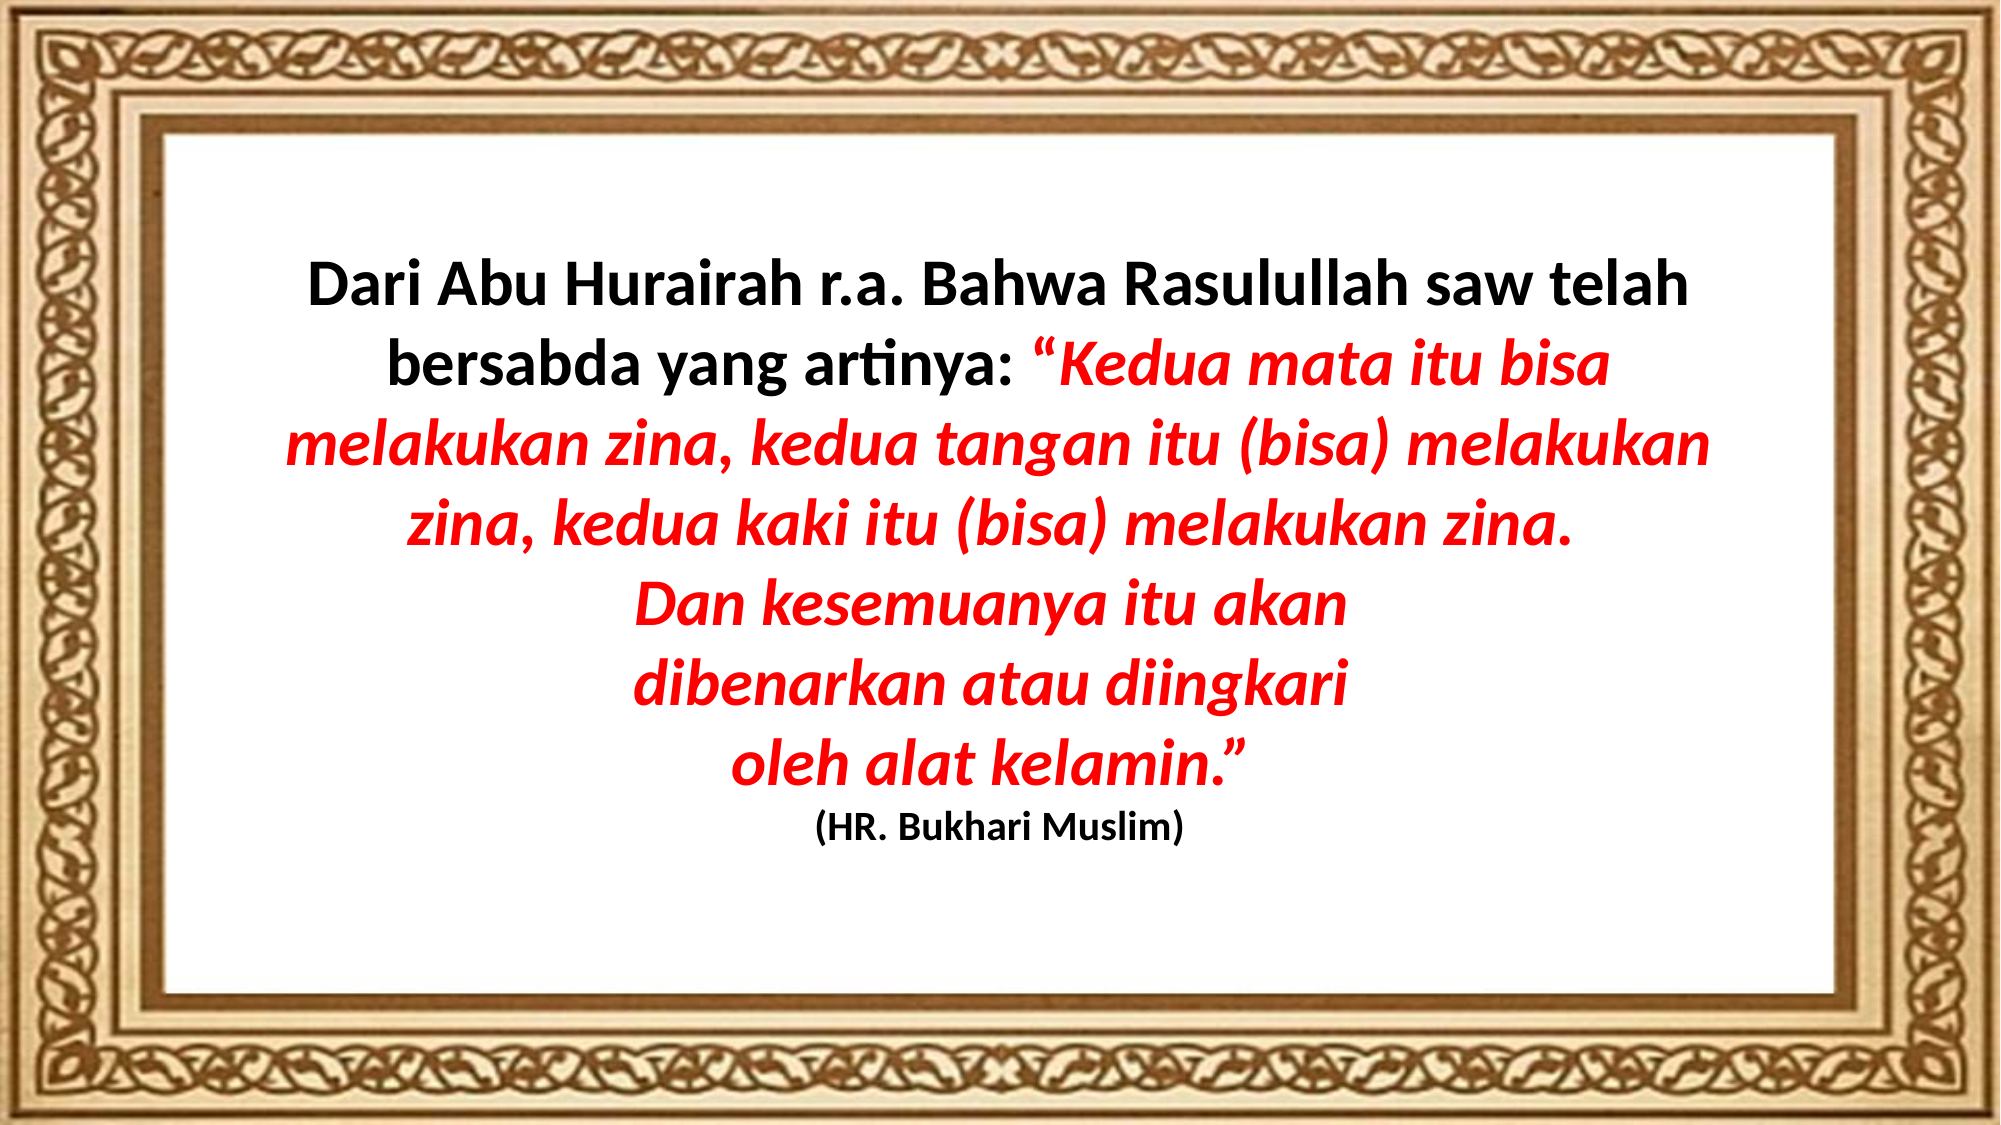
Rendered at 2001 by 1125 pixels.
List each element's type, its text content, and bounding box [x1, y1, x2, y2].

text_box Dari Abu Hurairah r.a. Bahwa Rasulullah saw telah bersabda yang artinya: “Kedua mata itu bisa melakukan zina, kedua tangan itu (bisa) melakukan zina, kedua kaki itu (bisa) melakukan zina. Dan kesemuanya itu akan dibenarkan atau diingkari oleh alat kelamin.” (HR. Bukhari Muslim) [227, 231, 1772, 857]
picture [0, 0, 2001, 1125]
